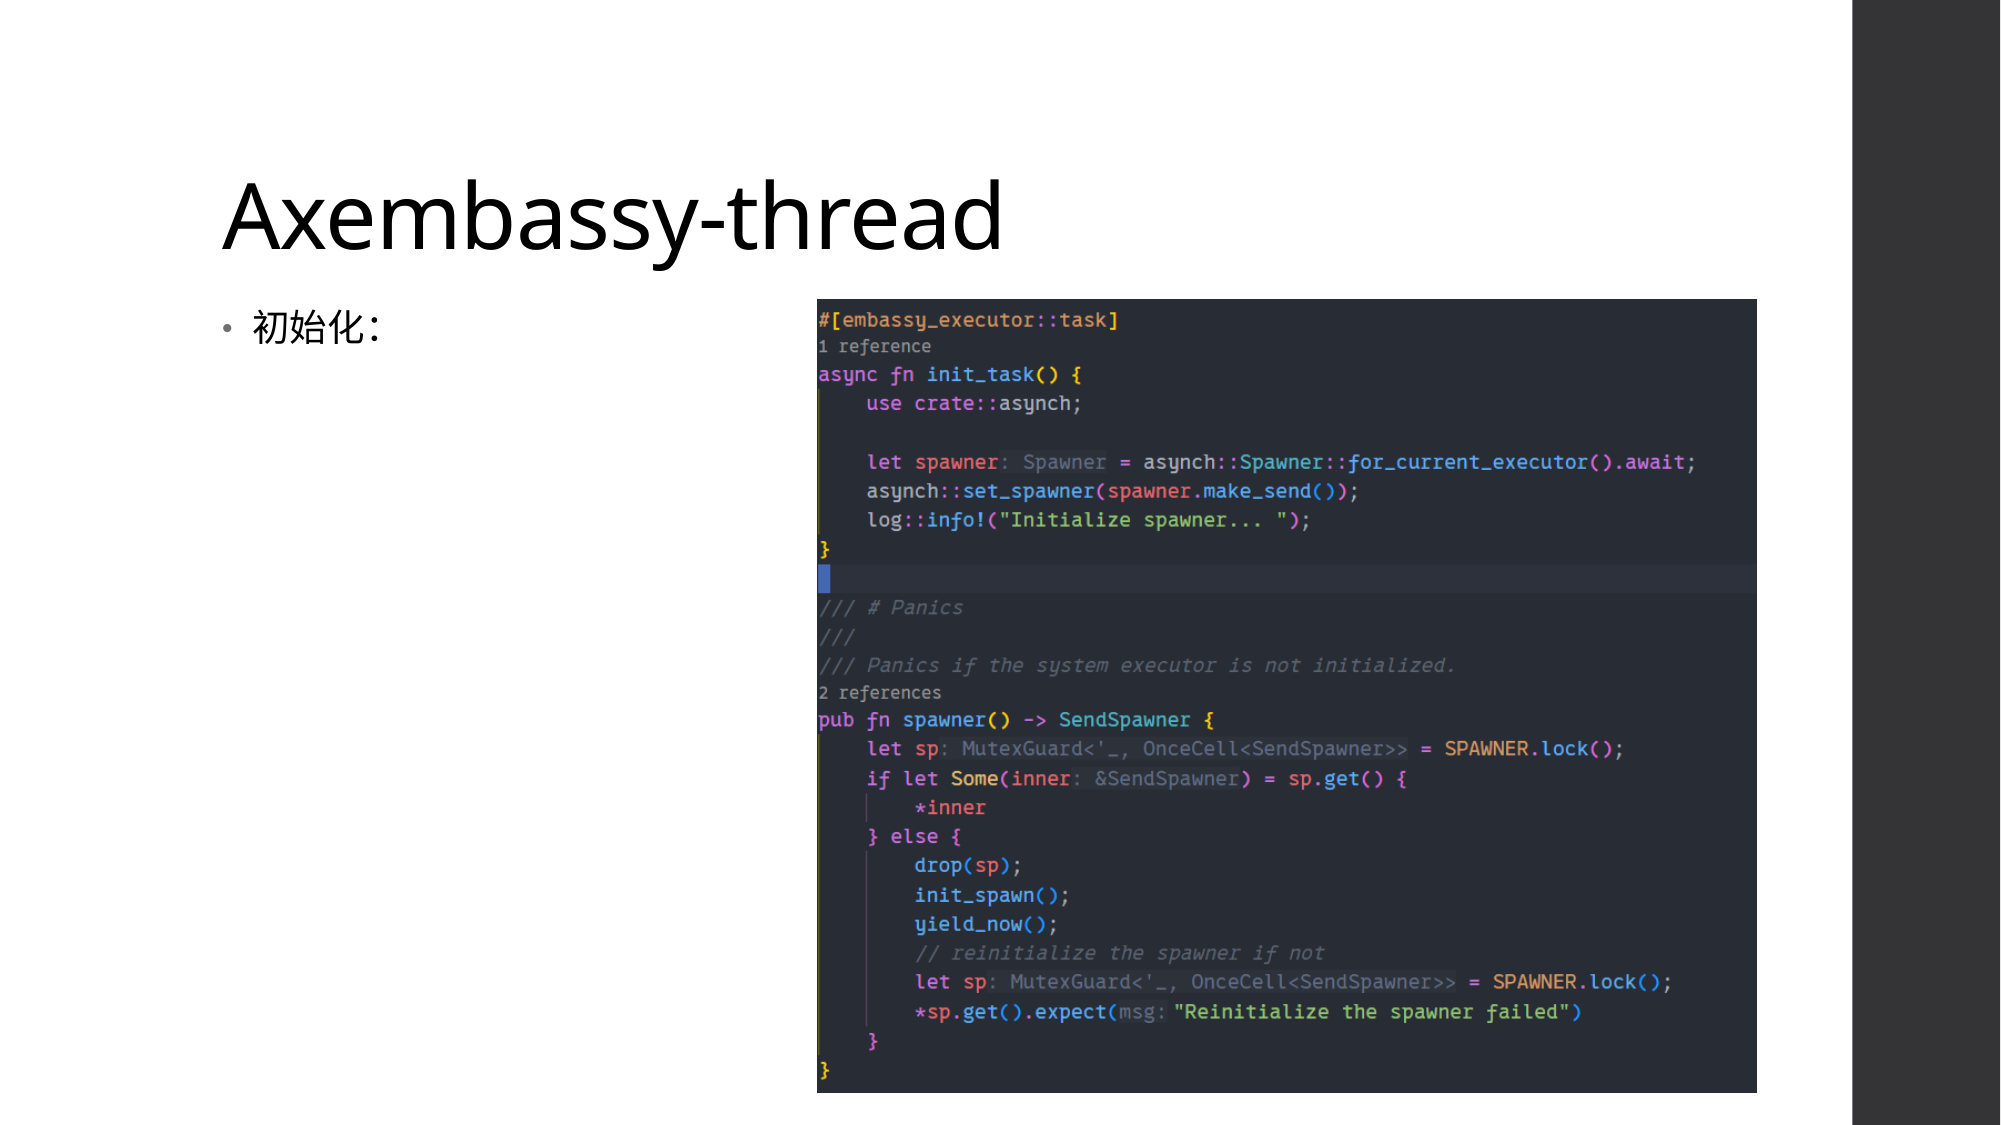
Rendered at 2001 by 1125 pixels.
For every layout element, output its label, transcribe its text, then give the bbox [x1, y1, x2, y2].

picture [817, 299, 1757, 1093]
list 初始化： [206, 299, 812, 1014]
title Axembassy-thread [206, 60, 1797, 278]
